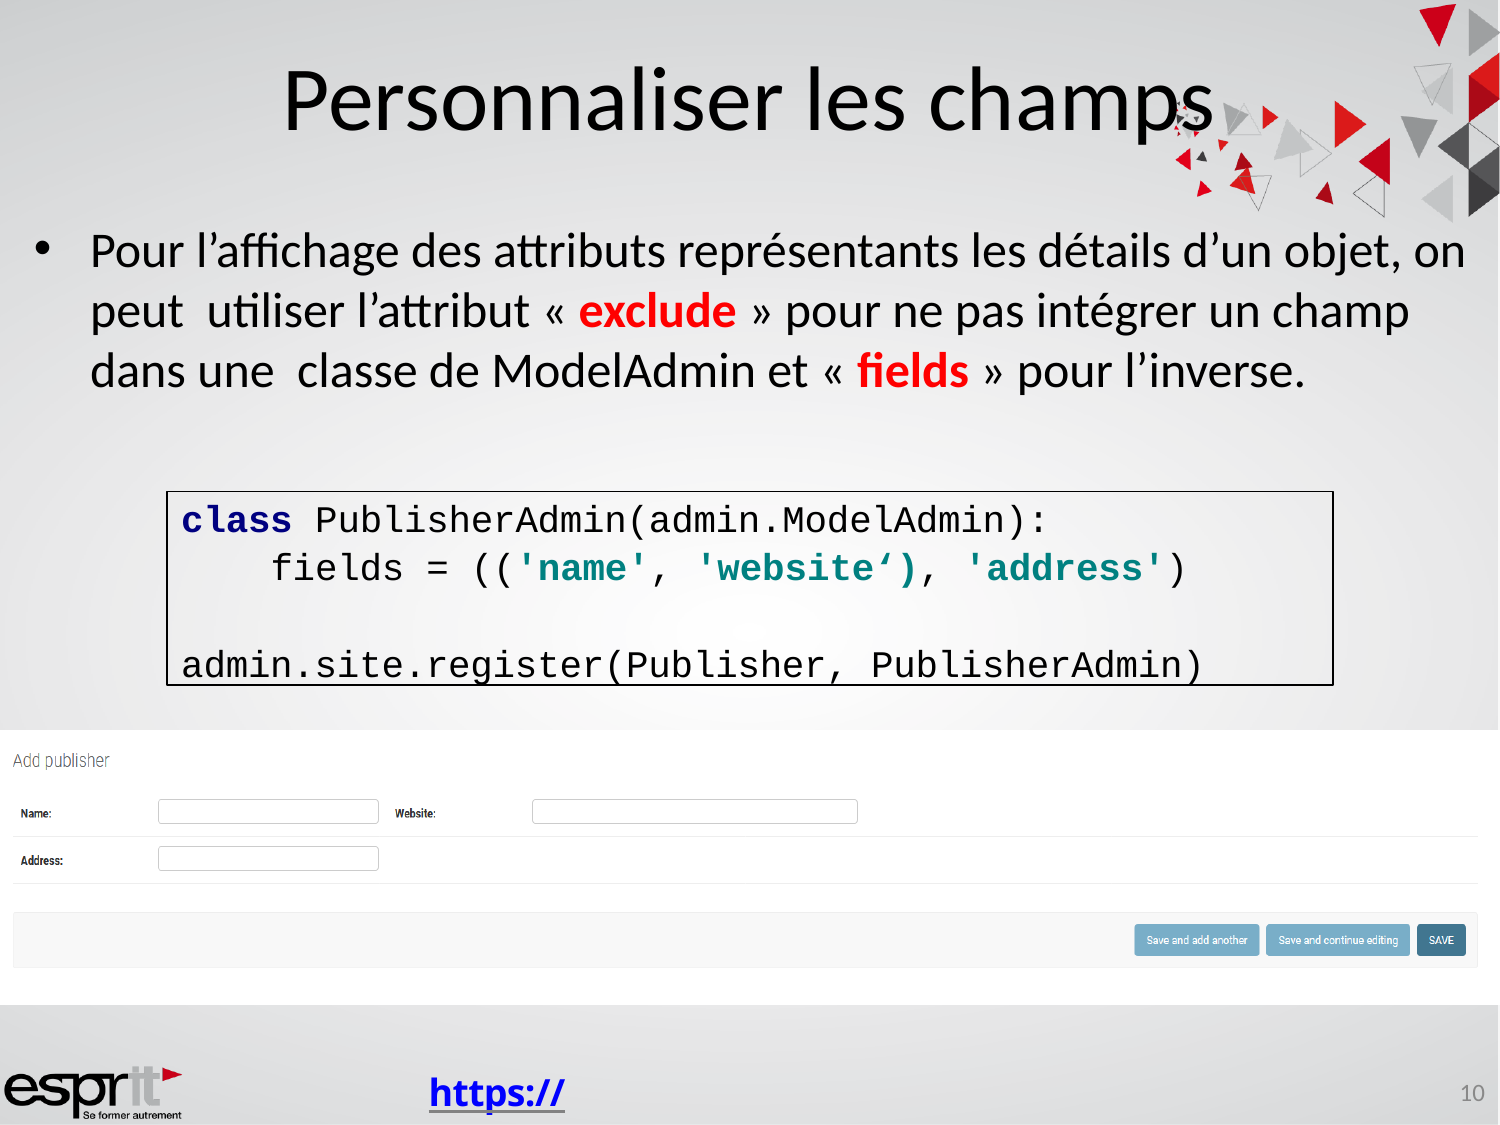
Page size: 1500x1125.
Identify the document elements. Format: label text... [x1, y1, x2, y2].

text_box class PublisherAdmin(admin.ModelAdmin): fields = (('name', 'website‘), 'address') admin.site.register(Publisher, PublisherAdmin) [166, 491, 1333, 686]
text_box https://docs.djangoproject.com/en/3.1/ref/contrib/admin/ [411, 1061, 1461, 1125]
slide_number 10 [1461, 1062, 1500, 1122]
picture [0, 0, 1500, 209]
title Personnaliser les champs [75, 0, 1425, 188]
list Pour l’affichage des attributs représentants les détails d’un objet, on peut utiliser l’attribut « exclude » pour ne pas intégrer un champ dans une classe de ModelAdmin et « fields » pour l’inverse. [0, 209, 1500, 728]
picture [0, 730, 1500, 1125]
